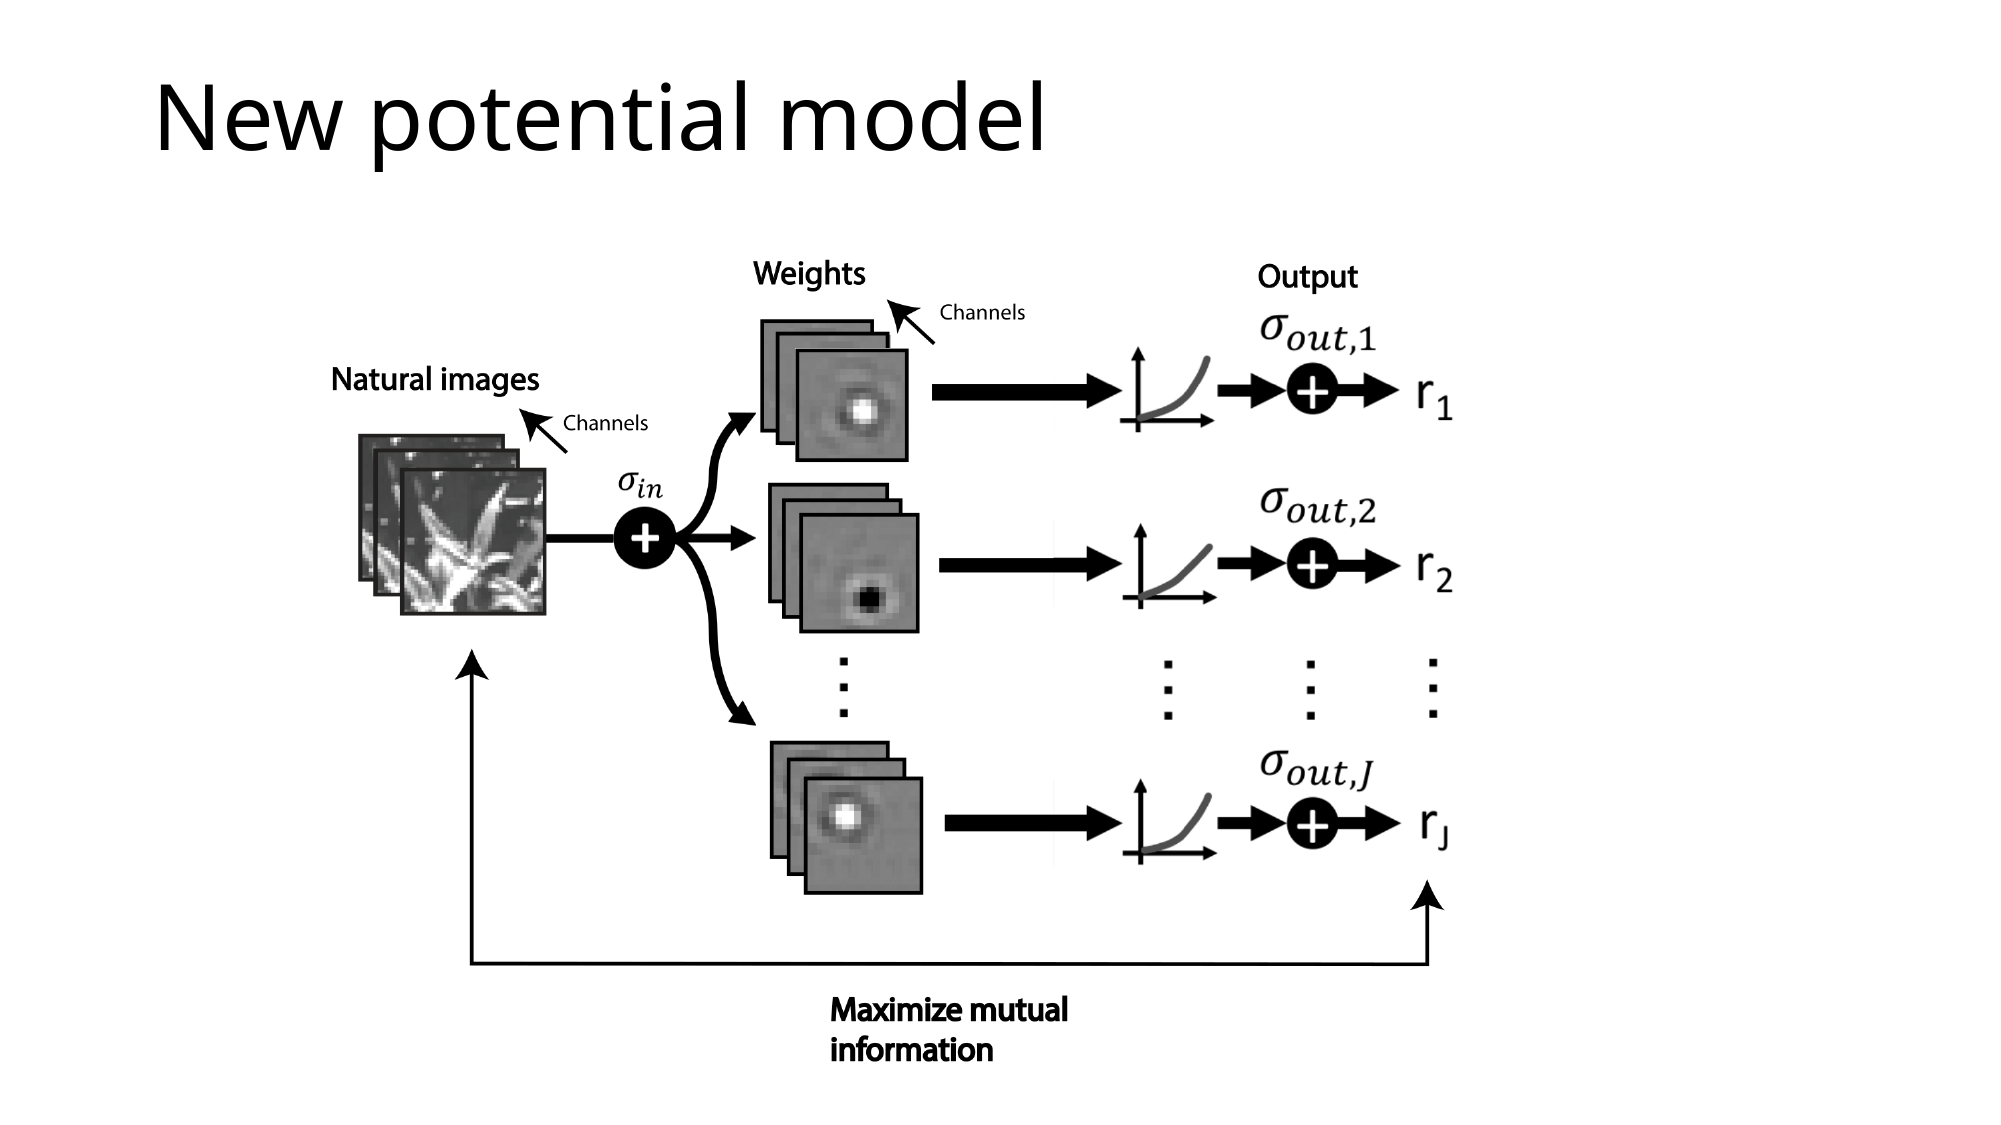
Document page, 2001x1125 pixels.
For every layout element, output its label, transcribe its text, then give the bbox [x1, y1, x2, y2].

title New potential model [137, 12, 1863, 230]
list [309, 210, 1478, 1083]
